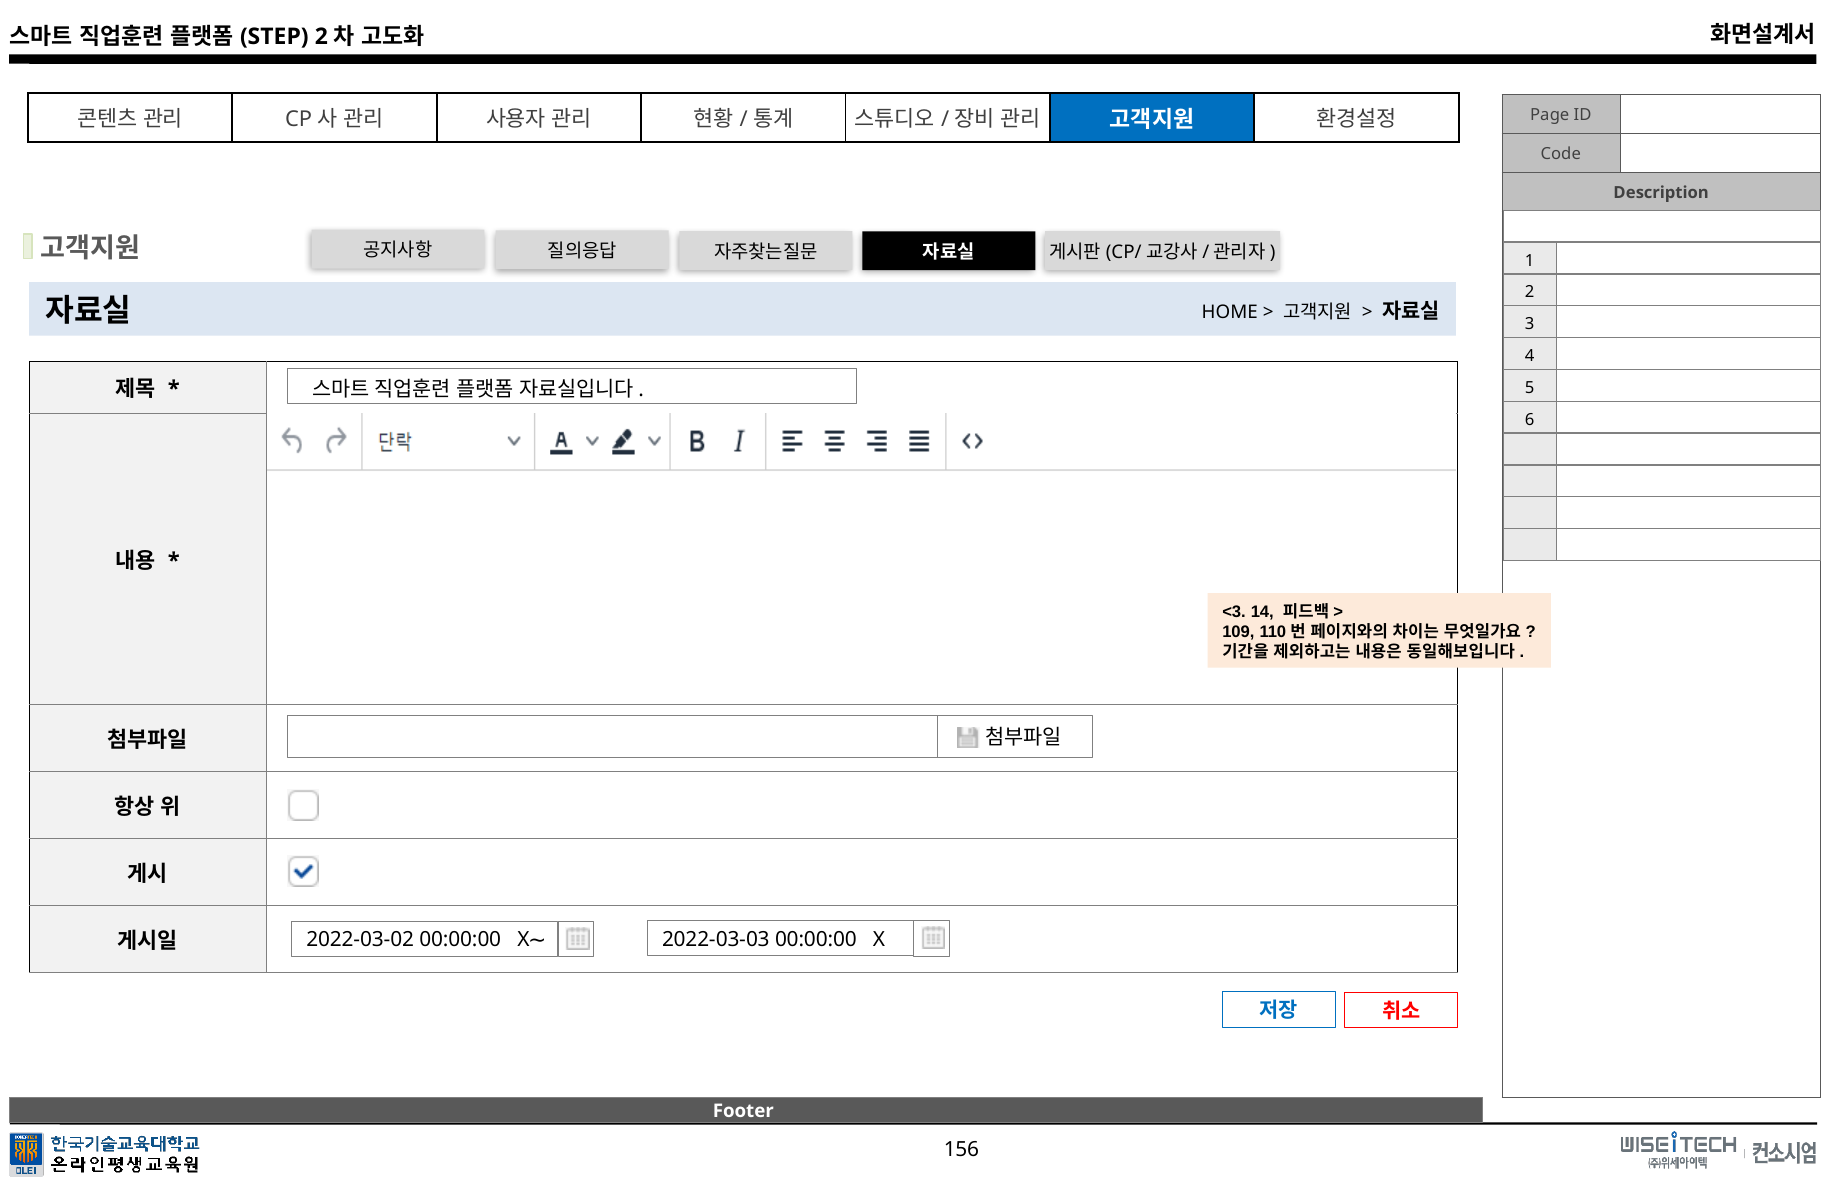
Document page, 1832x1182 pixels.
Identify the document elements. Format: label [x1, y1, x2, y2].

picture [957, 727, 980, 749]
table_cell [30, 772, 266, 838]
text_box [1045, 231, 1281, 271]
table_cell [1557, 497, 1820, 528]
text_box [286, 366, 1203, 408]
text_box [7, 1095, 1484, 1124]
text_box [679, 231, 853, 271]
picture [0, 1126, 214, 1180]
text_box [21, 222, 262, 272]
table_cell [1504, 338, 1556, 369]
table_cell [1557, 370, 1820, 401]
picture [286, 789, 319, 821]
table_cell [1557, 402, 1820, 432]
table_cell [1557, 466, 1820, 496]
text_box [286, 714, 1095, 759]
table_cell [1557, 275, 1820, 305]
picture [1612, 1125, 1821, 1178]
table_cell [30, 705, 266, 771]
picture [267, 413, 1456, 477]
table_cell [1504, 402, 1556, 432]
table_cell [1504, 466, 1556, 496]
table_cell [1504, 275, 1556, 305]
picture [565, 926, 590, 950]
table_header [30, 362, 266, 413]
table_header [267, 362, 1457, 413]
table_cell [1557, 243, 1820, 273]
table_cell [30, 839, 266, 905]
table_cell [1504, 306, 1556, 337]
table_header [1504, 211, 1820, 241]
table_cell [1557, 306, 1820, 337]
table_cell [1504, 434, 1556, 464]
table_cell [30, 906, 266, 972]
text_box [645, 918, 951, 958]
text_box [1207, 593, 1551, 668]
text_box [1342, 990, 1460, 1030]
text_box [29, 282, 1456, 336]
table_cell [1504, 529, 1556, 560]
text_box [862, 231, 1036, 271]
table_cell [1504, 370, 1556, 401]
picture [920, 926, 945, 949]
table_cell [1504, 243, 1556, 273]
table_cell [1504, 497, 1556, 528]
table_cell [1557, 338, 1820, 369]
table_cell [1557, 434, 1820, 464]
text_box [495, 230, 669, 270]
text_box [1220, 990, 1337, 1029]
table_cell [1557, 529, 1820, 560]
table_cell [267, 414, 1457, 704]
picture [286, 855, 319, 887]
table_cell [267, 906, 1457, 972]
text_box [311, 229, 485, 269]
text_box [290, 919, 595, 959]
table_cell [267, 705, 1457, 771]
table_cell [267, 839, 1457, 905]
table_cell [267, 772, 1457, 838]
table_cell [30, 414, 266, 704]
